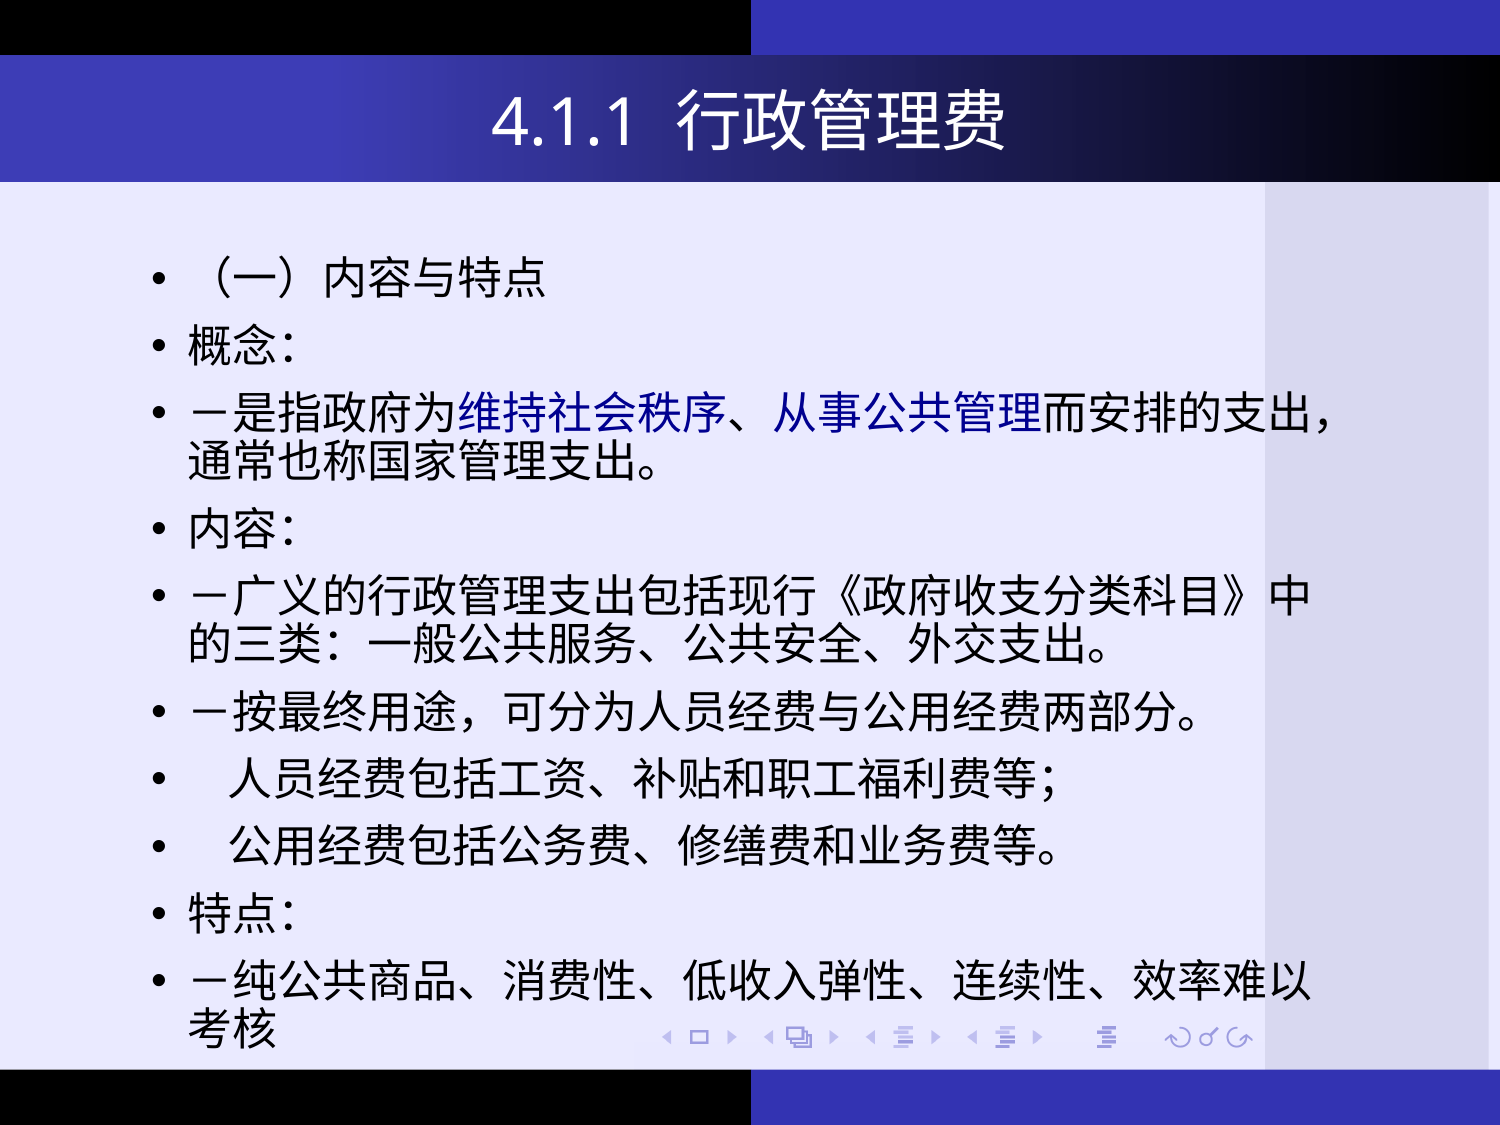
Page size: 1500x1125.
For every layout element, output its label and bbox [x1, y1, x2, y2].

text_box [0, 0, 1500, 1125]
